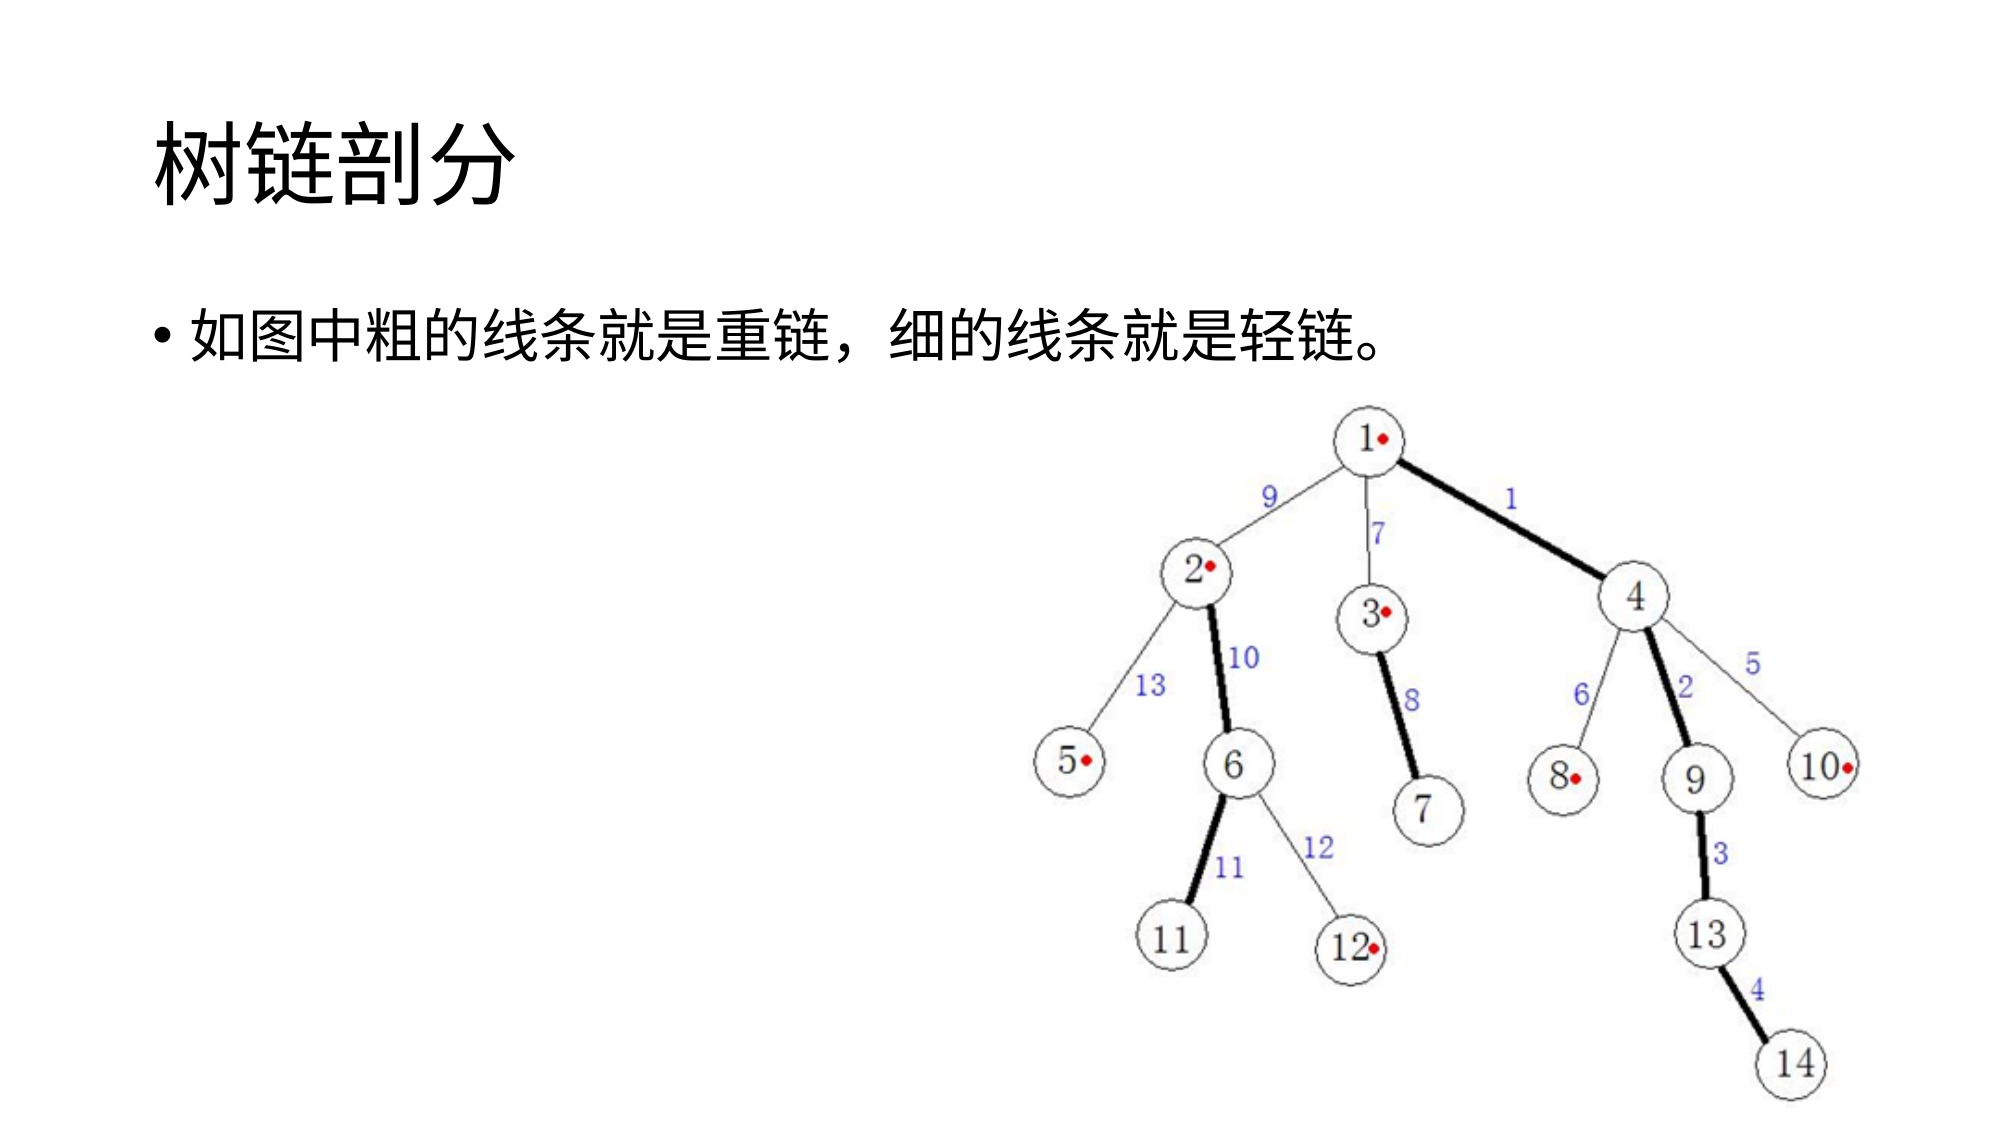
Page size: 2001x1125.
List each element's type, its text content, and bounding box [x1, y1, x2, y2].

picture [1028, 402, 1878, 1109]
title 树链剖分 [137, 59, 1863, 278]
list 如图中粗的线条就是重链，细的线条就是轻链。 [137, 299, 1863, 1014]
